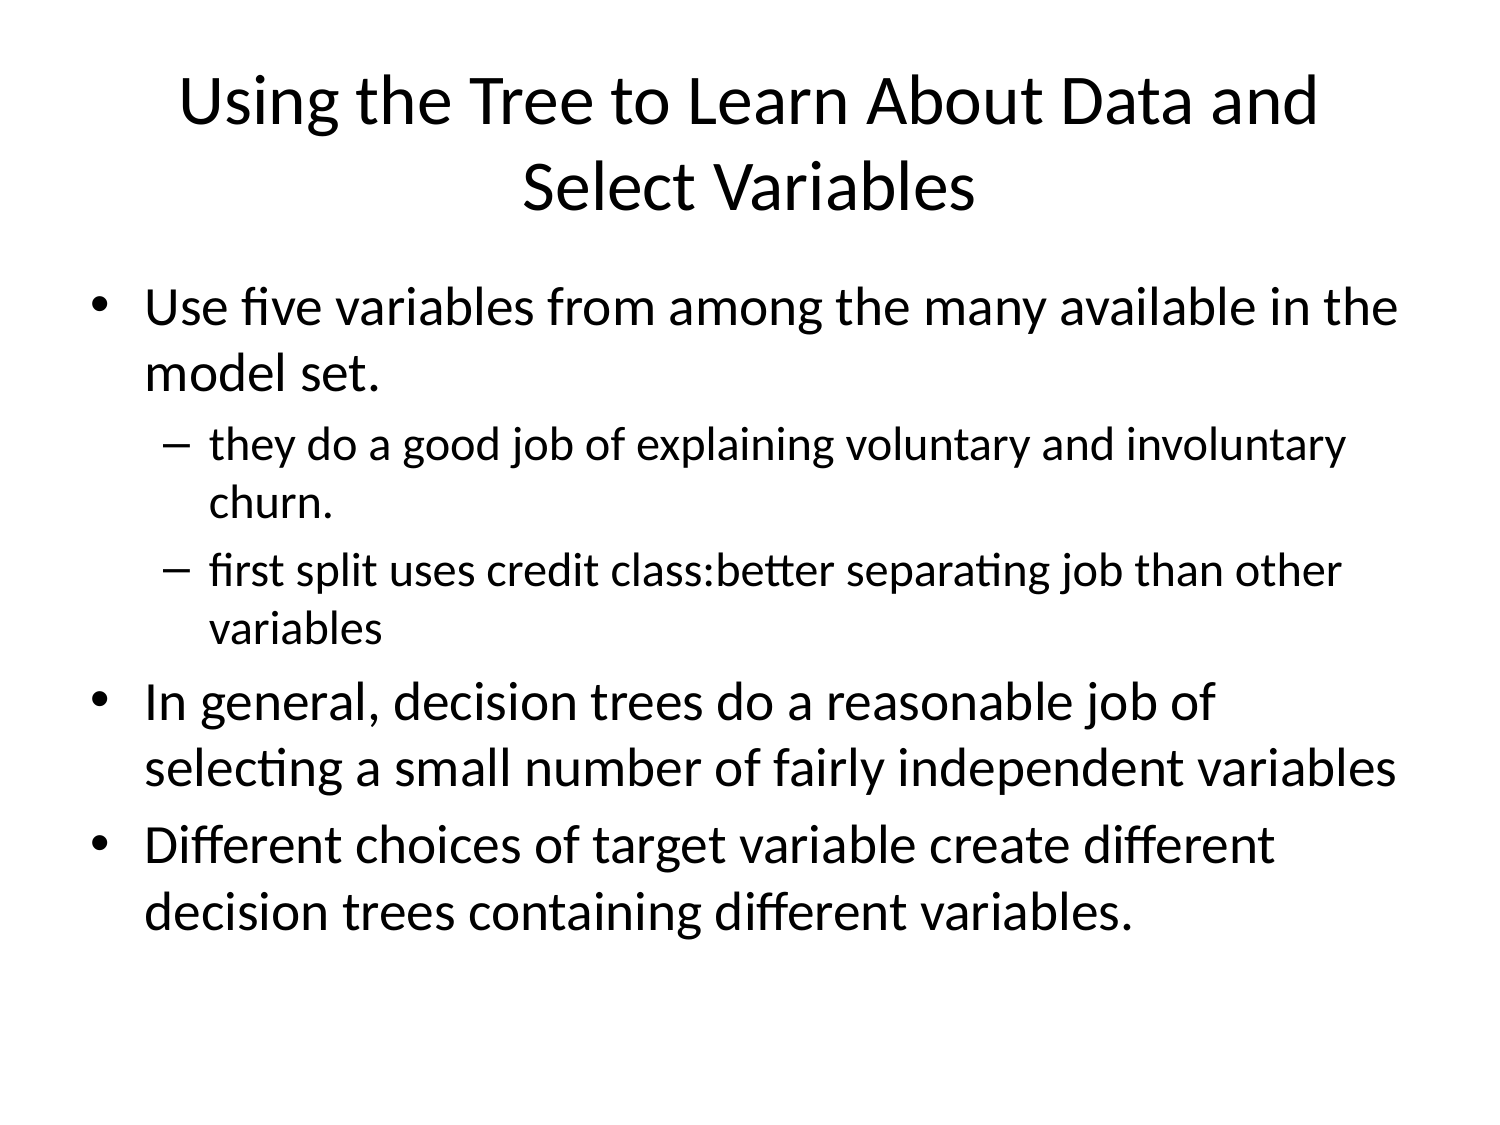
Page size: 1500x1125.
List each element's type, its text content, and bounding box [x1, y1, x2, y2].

title Using the Tree to Learn About Data and Select Variables [75, 45, 1425, 233]
list Use five variables from among the many available in the model set. they do a good job of explaining voluntary and involuntary churn. first split uses credit class:better separating job than other variables In general, decision trees do a reasonable job of selecting a small number of fairly independent variables Different choices of target variable create different decision trees containing different variables. [75, 262, 1425, 1005]
